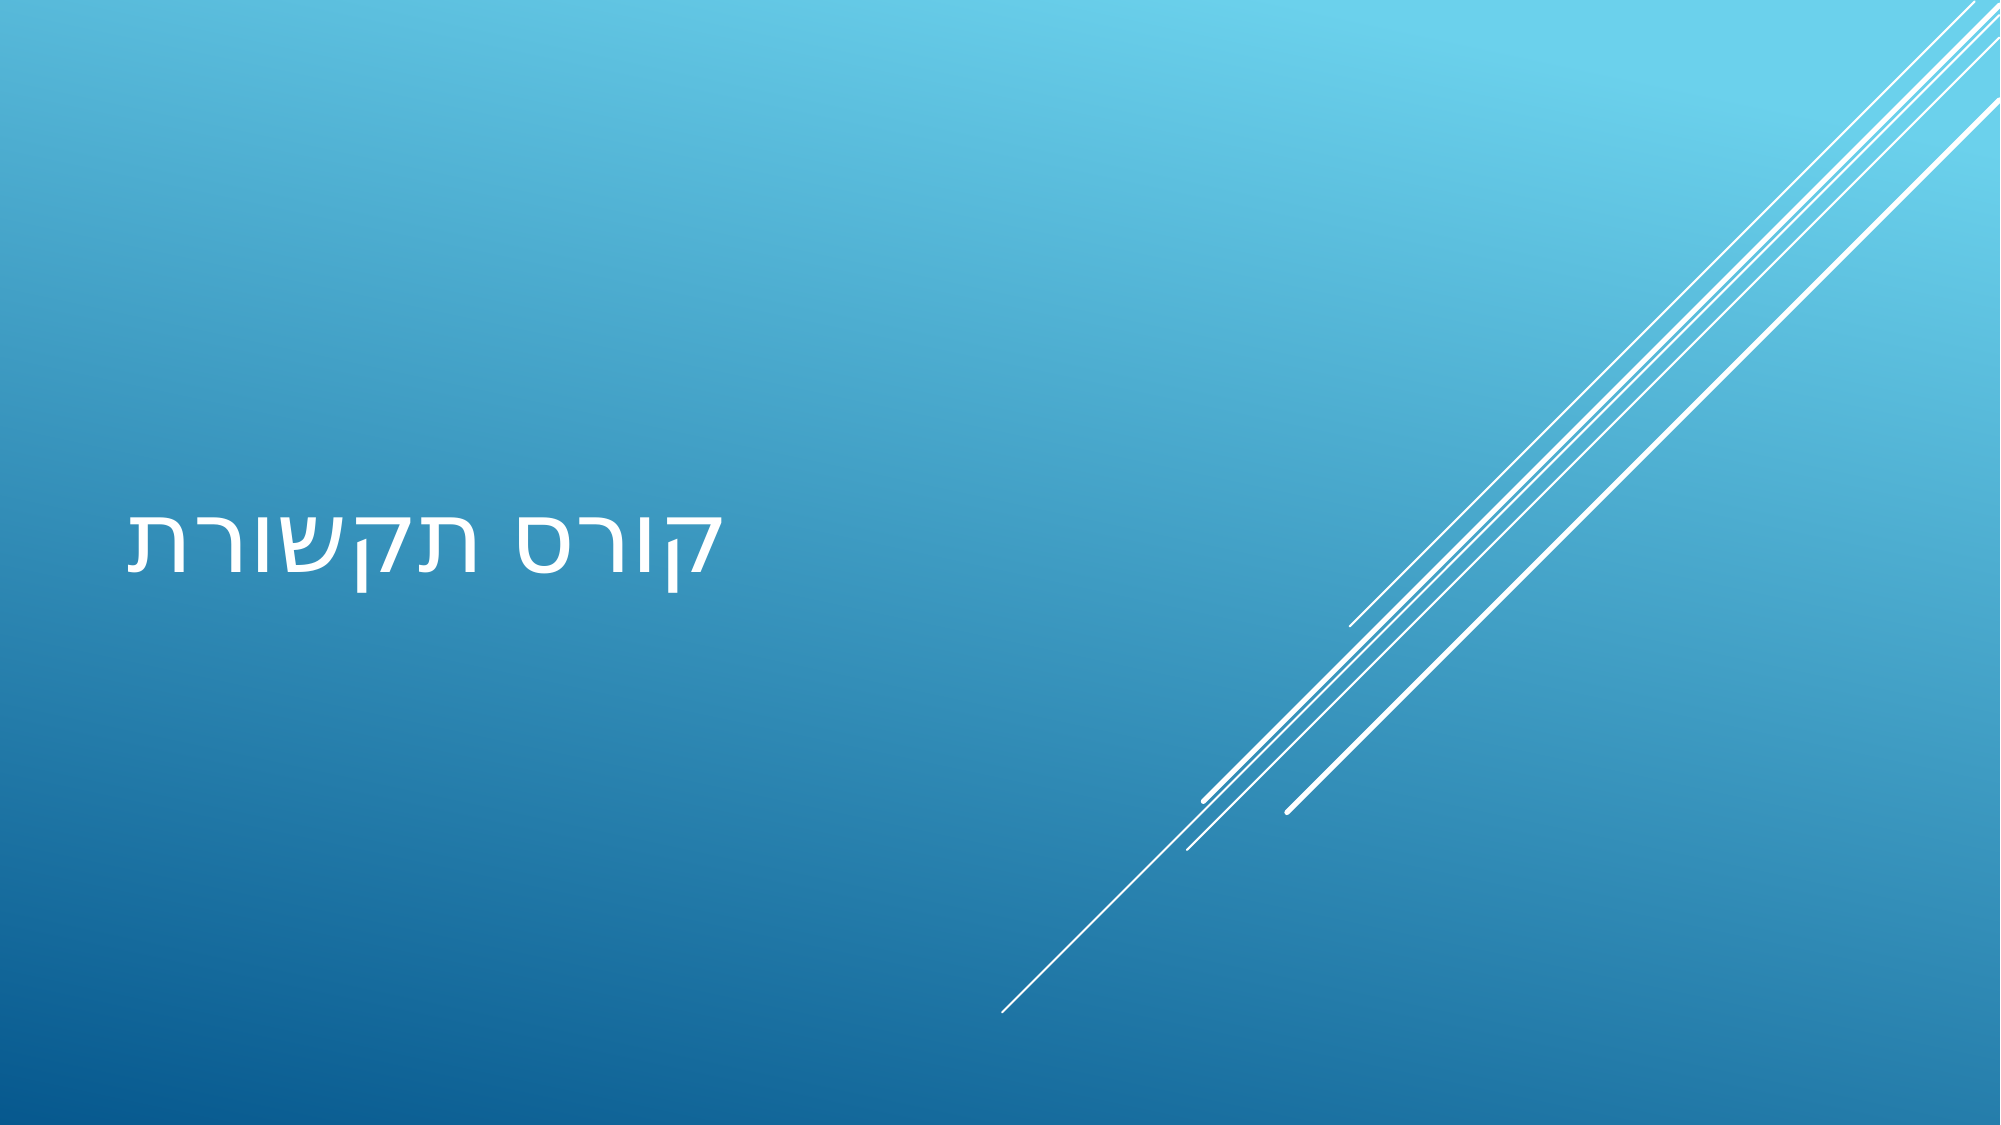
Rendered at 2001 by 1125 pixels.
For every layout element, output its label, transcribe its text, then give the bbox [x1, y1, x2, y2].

title קורס תקשורת [112, 112, 1425, 600]
